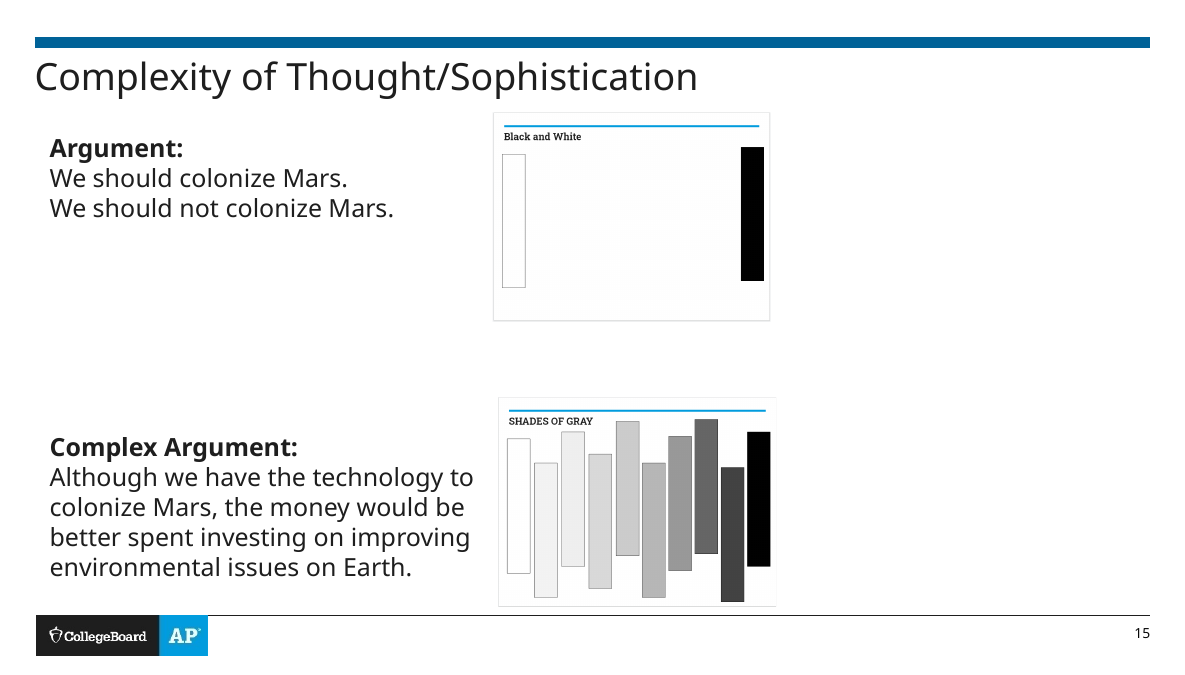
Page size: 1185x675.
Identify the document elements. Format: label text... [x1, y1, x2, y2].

picture [36, 615, 157, 656]
title Complexity of Thought/Sophistication [34, 52, 1132, 94]
list Argument: We should colonize Mars. We should not colonize Mars. Complex Argument: Although we have the technology to colonize Mars, the money would be better spent investing on improving environmental issues on Earth. [34, 125, 1155, 588]
picture [492, 112, 771, 322]
picture [497, 397, 777, 607]
picture [169, 628, 200, 644]
